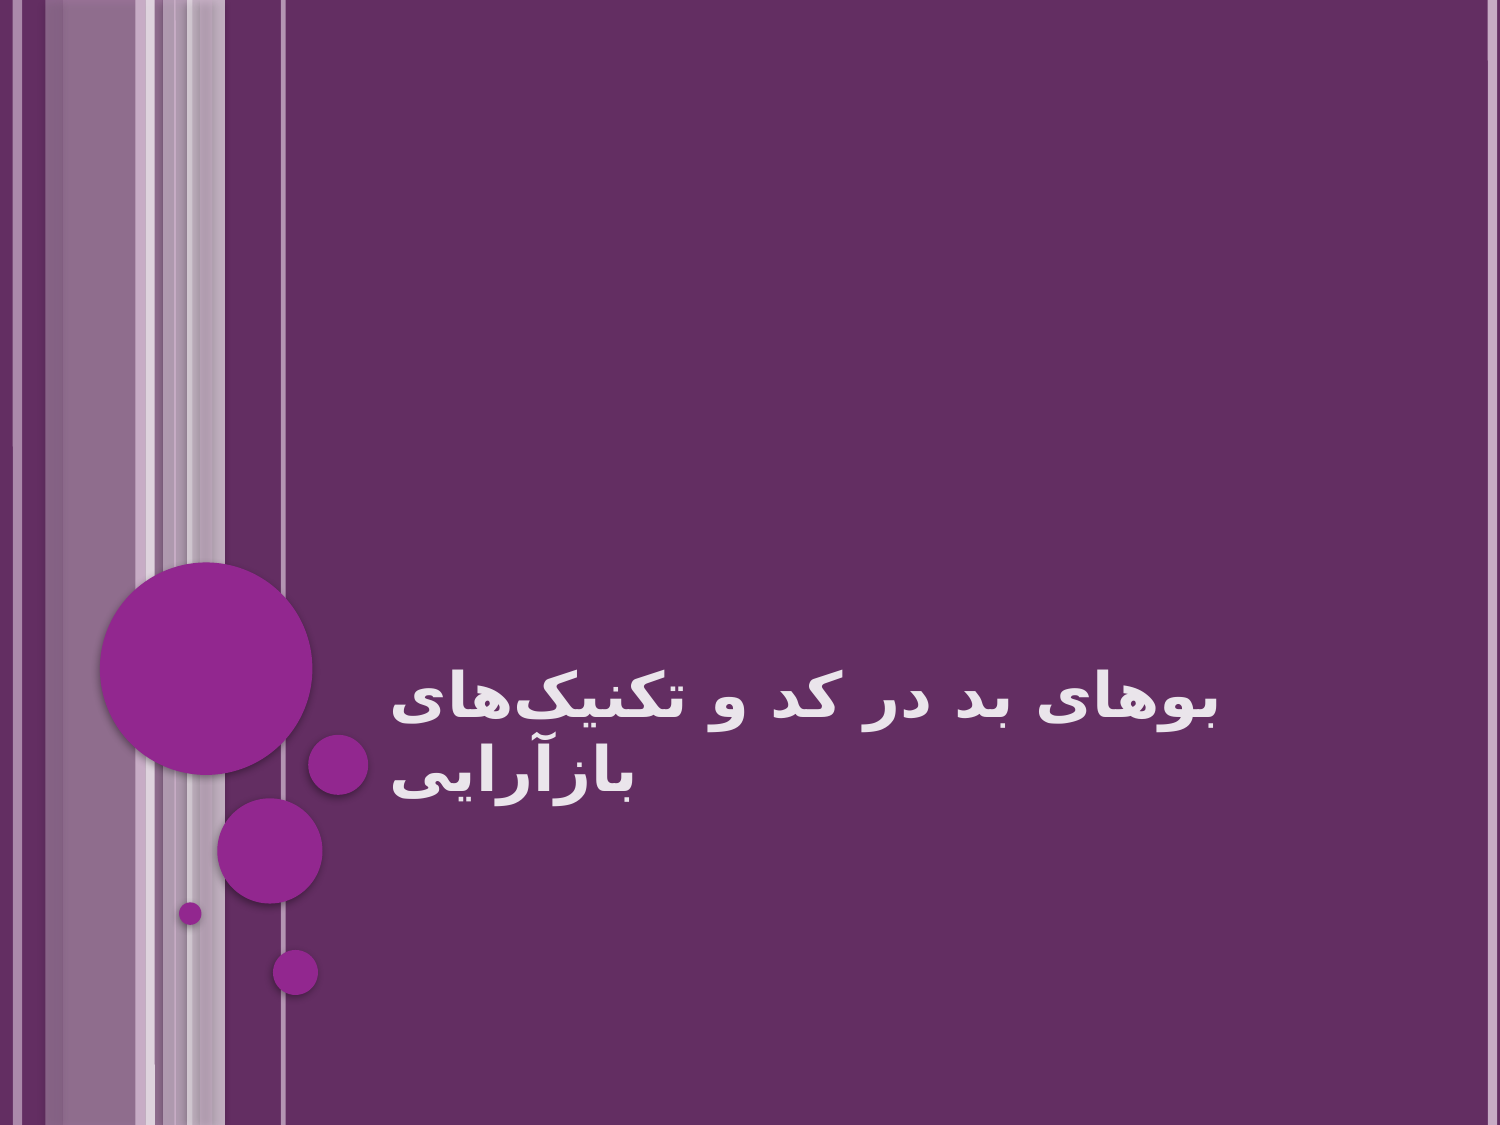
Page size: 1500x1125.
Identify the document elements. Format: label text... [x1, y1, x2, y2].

title بوهای بد در کد و تکنیک‌های بازآرایی [375, 474, 1388, 812]
